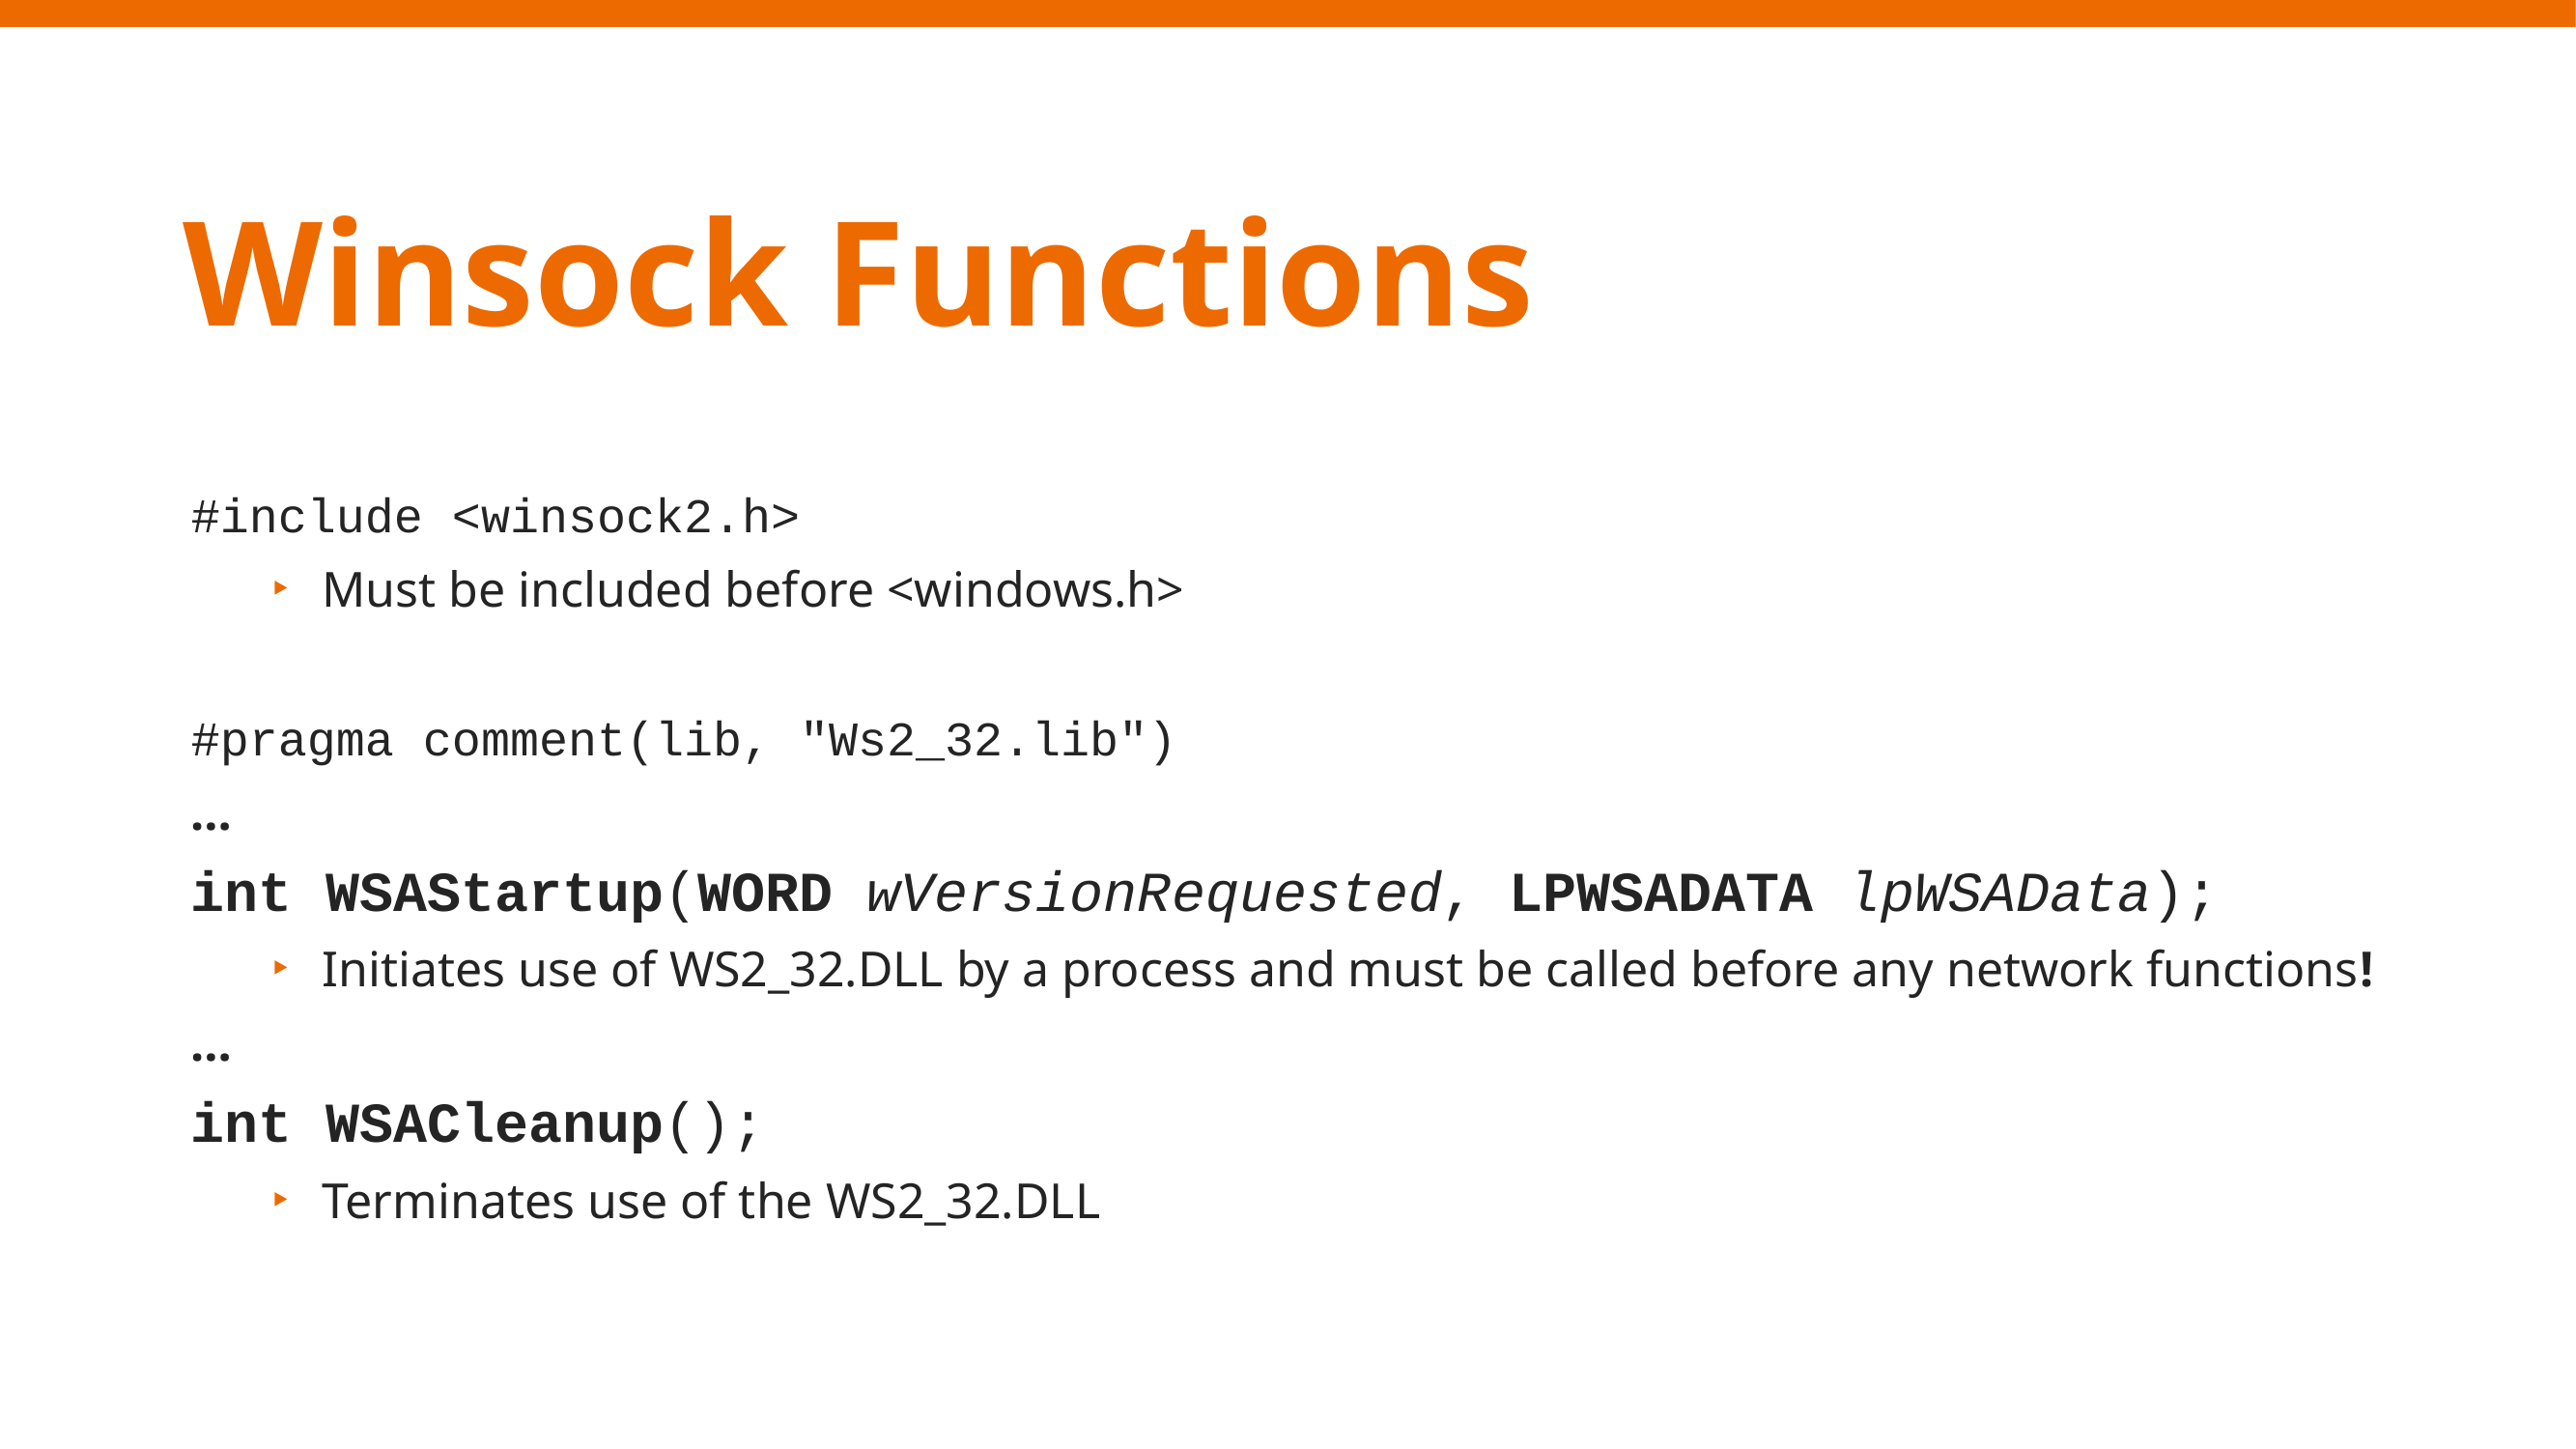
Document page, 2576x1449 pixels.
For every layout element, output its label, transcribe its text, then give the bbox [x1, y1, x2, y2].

text_box #include <winsock2.h> Must be included before <windows.h> #pragma comment(lib, "Ws2_32.lib") … int WSAStartup(WORD wVersionRequested, LPWSADATA lpWSAData); Initiates use of WS2_32.DLL by a process and must be called before any network functions! … int WSACleanup(); Terminates use of the WS2_32.DLL [183, 487, 2505, 1236]
text_box Winsock Functions [183, 132, 2391, 403]
